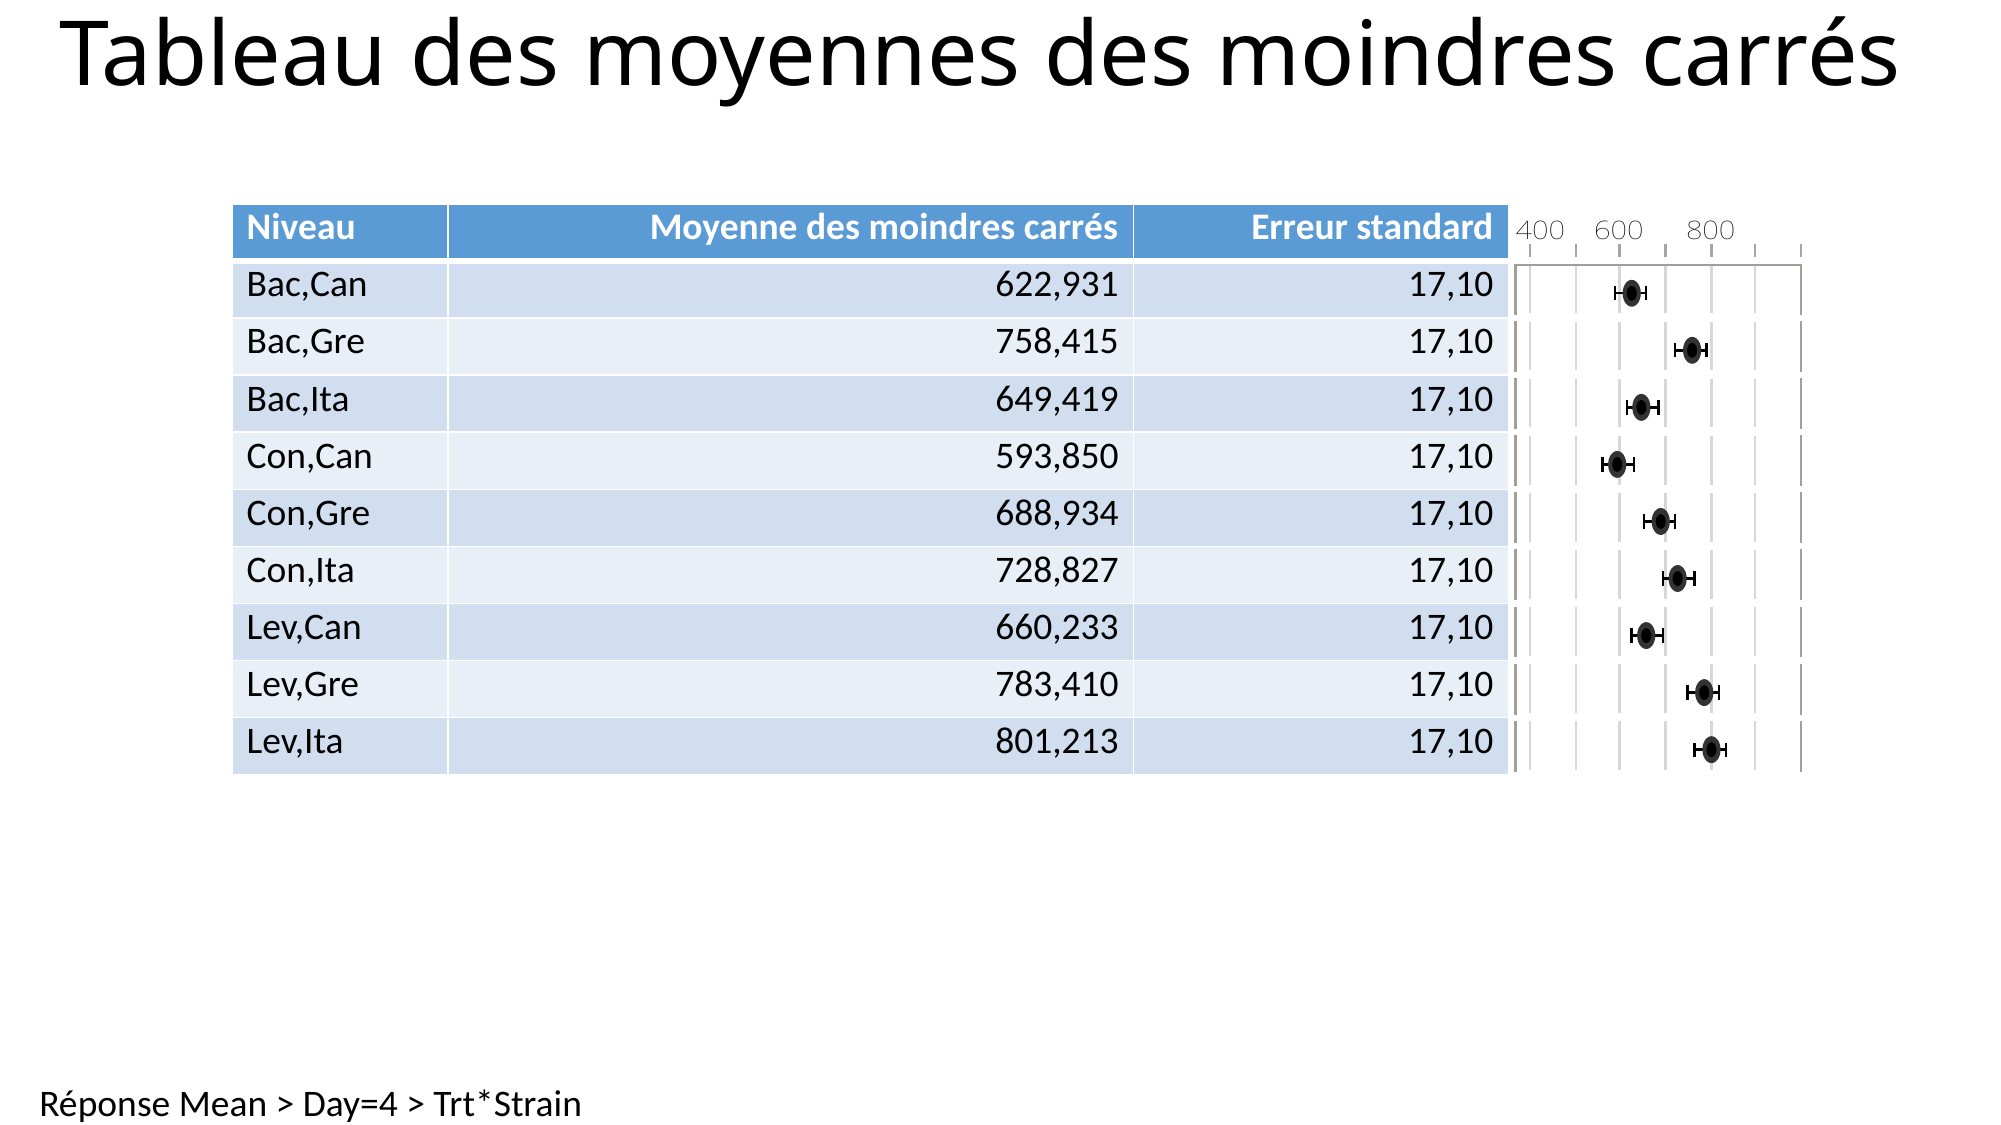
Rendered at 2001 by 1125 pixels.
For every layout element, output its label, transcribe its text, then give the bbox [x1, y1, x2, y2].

table_cell Bac,Can [233, 264, 447, 317]
table_header Erreur standard [1134, 205, 1508, 258]
table_cell 17,10 [1134, 264, 1508, 317]
table_cell 758,415 [449, 319, 1133, 374]
table_cell [1509, 490, 1805, 546]
table_cell [1509, 376, 1805, 431]
table_cell [1509, 718, 1805, 774]
table_cell 593,850 [449, 433, 1133, 489]
table_cell Lev,Can [233, 604, 447, 660]
table_cell Bac,Gre [233, 319, 447, 374]
table_cell [1509, 604, 1805, 660]
table_cell 17,10 [1134, 376, 1508, 431]
table_cell 783,410 [449, 661, 1133, 717]
table_cell 17,10 [1134, 604, 1508, 660]
table_cell 649,419 [449, 376, 1133, 431]
table_header Moyenne des moindres carrés [449, 205, 1133, 258]
table_cell 17,10 [1134, 319, 1508, 374]
table_cell 622,931 [449, 264, 1133, 317]
table_cell Con,Ita [233, 547, 447, 603]
table_cell 17,10 [1134, 490, 1508, 546]
table_cell [1509, 433, 1805, 489]
table_cell 17,10 [1134, 718, 1508, 774]
table_cell 688,934 [449, 490, 1133, 546]
table_cell [1509, 661, 1805, 717]
table_cell Lev,Gre [233, 661, 447, 717]
table_cell Lev,Ita [233, 718, 447, 774]
table_cell Con,Can [233, 433, 447, 489]
table_cell Con,Gre [233, 490, 447, 546]
table_cell 17,10 [1134, 547, 1508, 603]
table_cell 17,10 [1134, 433, 1508, 489]
title Tableau des moyennes des moindres carrés [0, 0, 1963, 113]
table_cell [1509, 547, 1805, 603]
table_cell 17,10 [1134, 661, 1508, 717]
table_header [1509, 205, 1805, 258]
table_cell [1509, 319, 1805, 374]
table_cell [1509, 264, 1805, 317]
table_header Niveau [233, 205, 447, 258]
table_cell 660,233 [449, 604, 1133, 660]
table_cell Bac,Ita [233, 376, 447, 431]
table_cell 801,213 [449, 718, 1133, 774]
table_cell 728,827 [449, 547, 1133, 603]
text_box Réponse Mean > Day=4 > Trt*Strain [39, 1079, 583, 1125]
